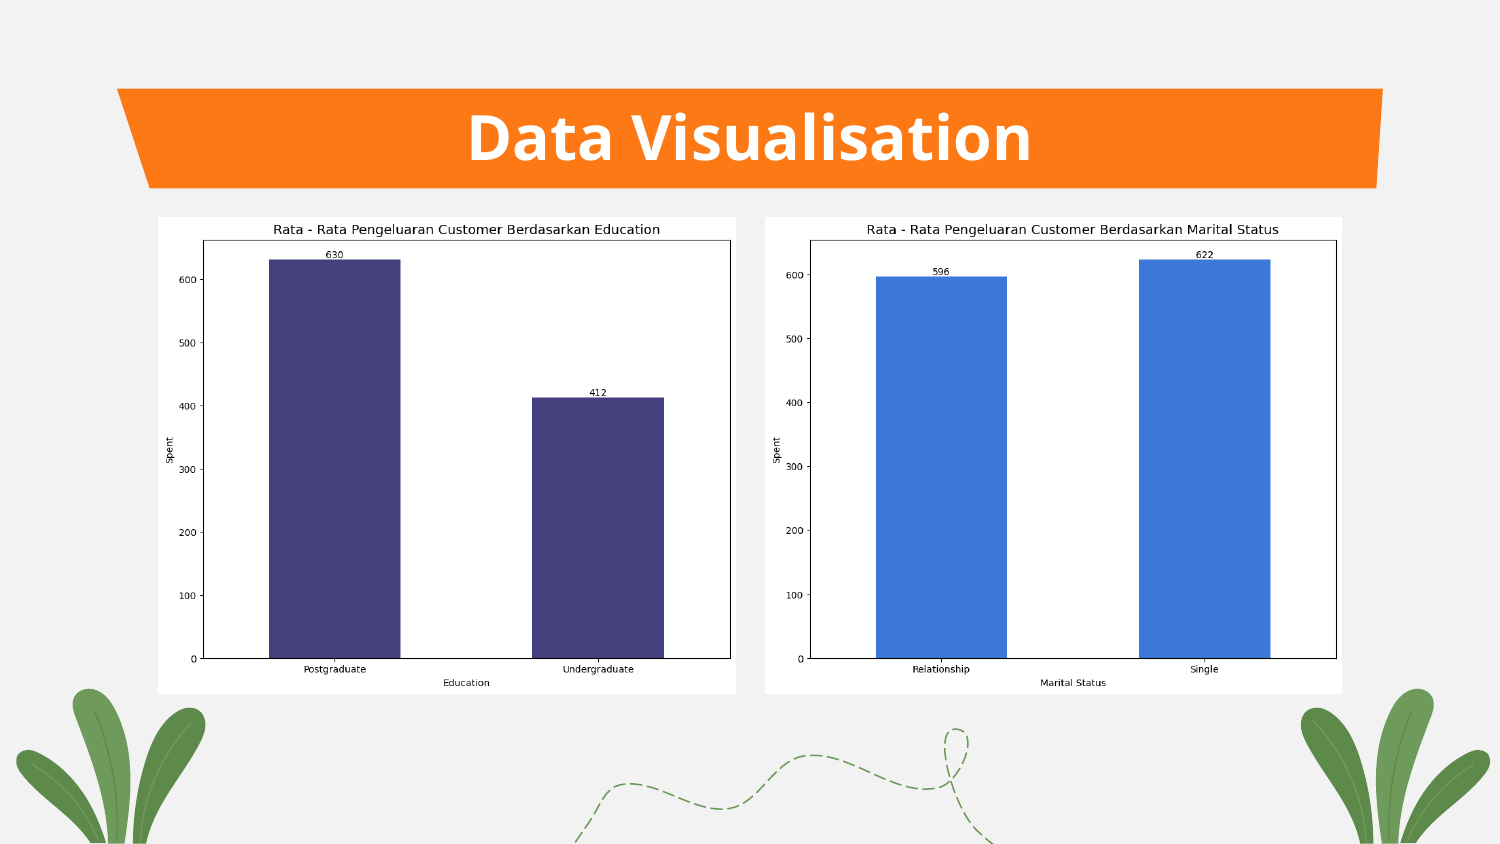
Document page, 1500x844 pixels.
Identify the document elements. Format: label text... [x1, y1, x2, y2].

picture [764, 217, 1342, 695]
picture [158, 217, 736, 695]
title Data Visualisation [116, 88, 1383, 183]
